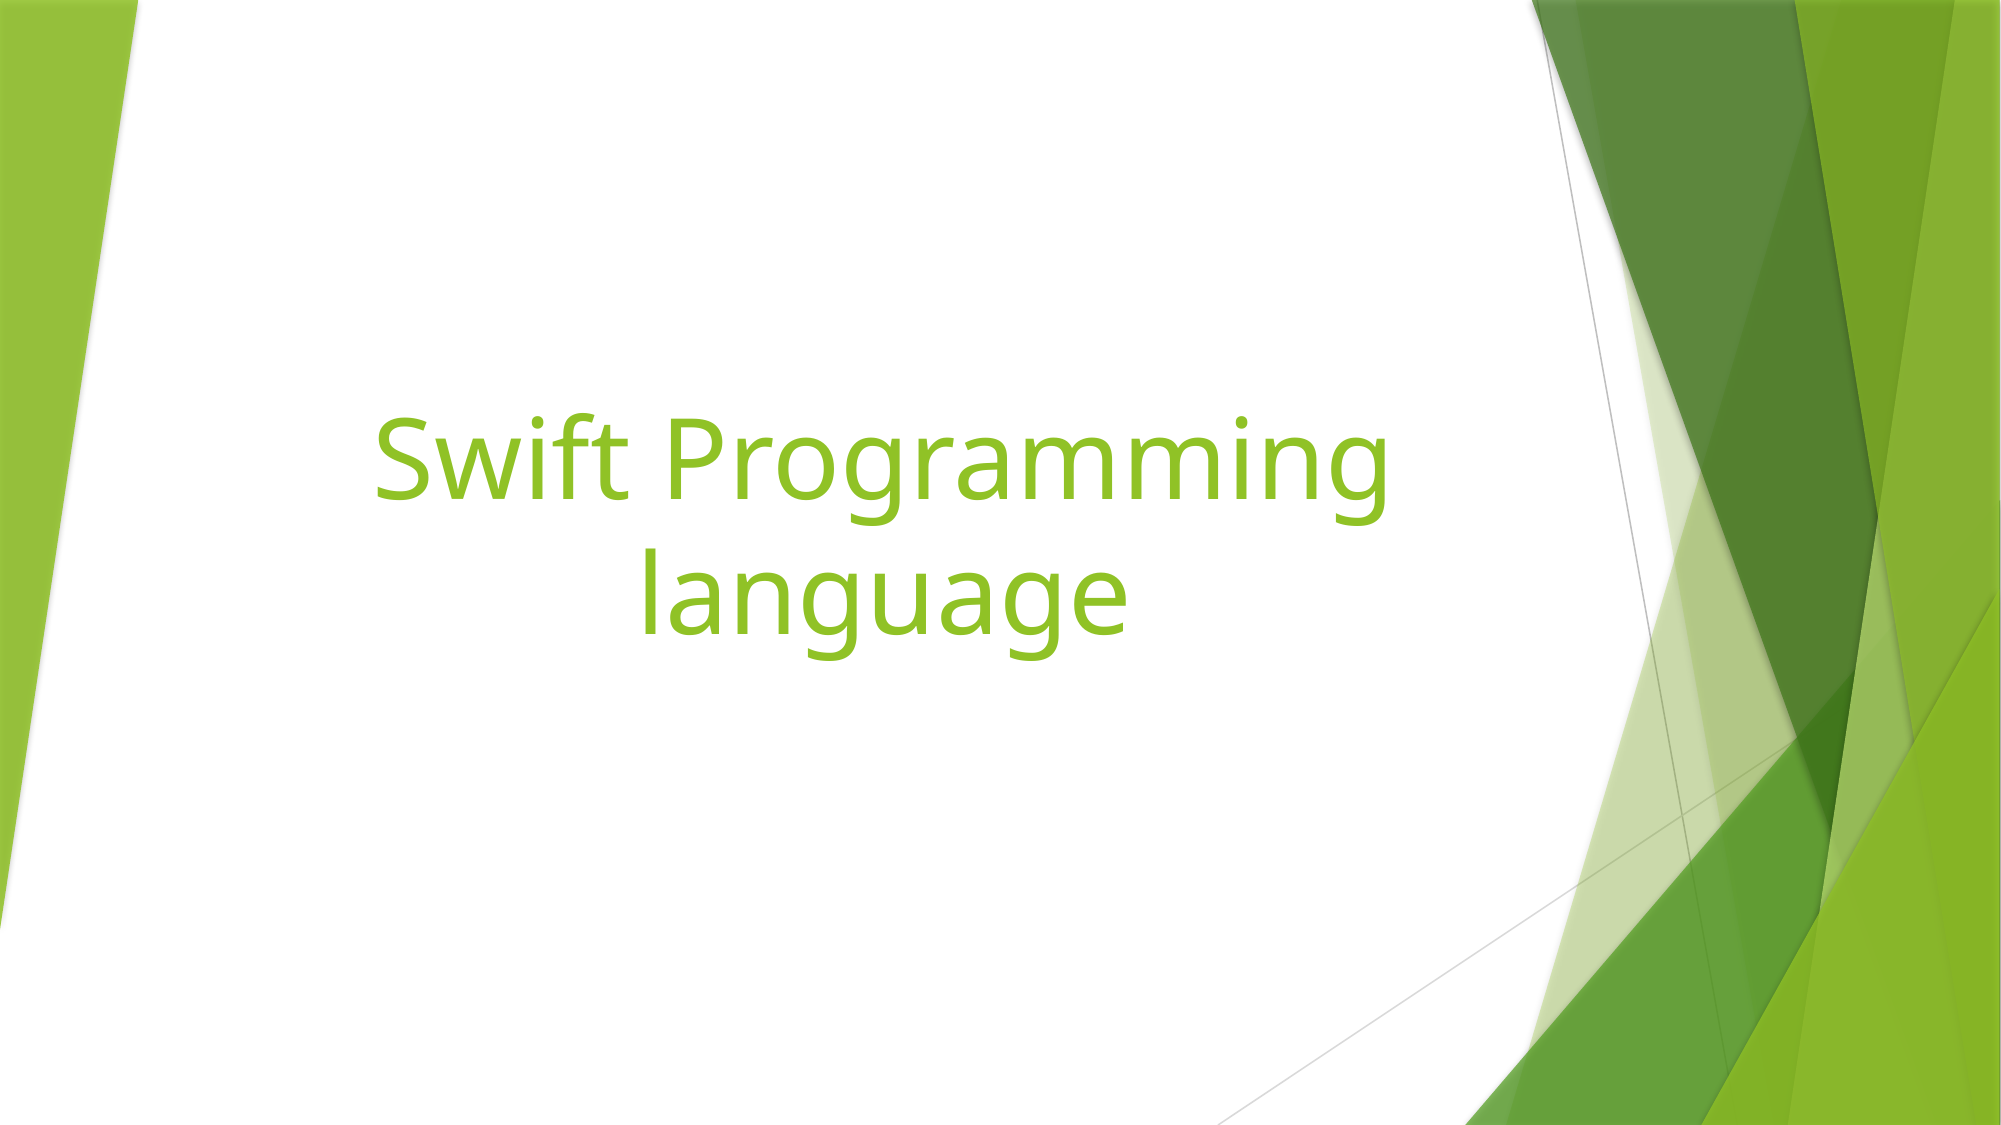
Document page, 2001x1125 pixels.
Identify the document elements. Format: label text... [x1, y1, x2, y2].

title Swift Programming language [247, 394, 1522, 665]
